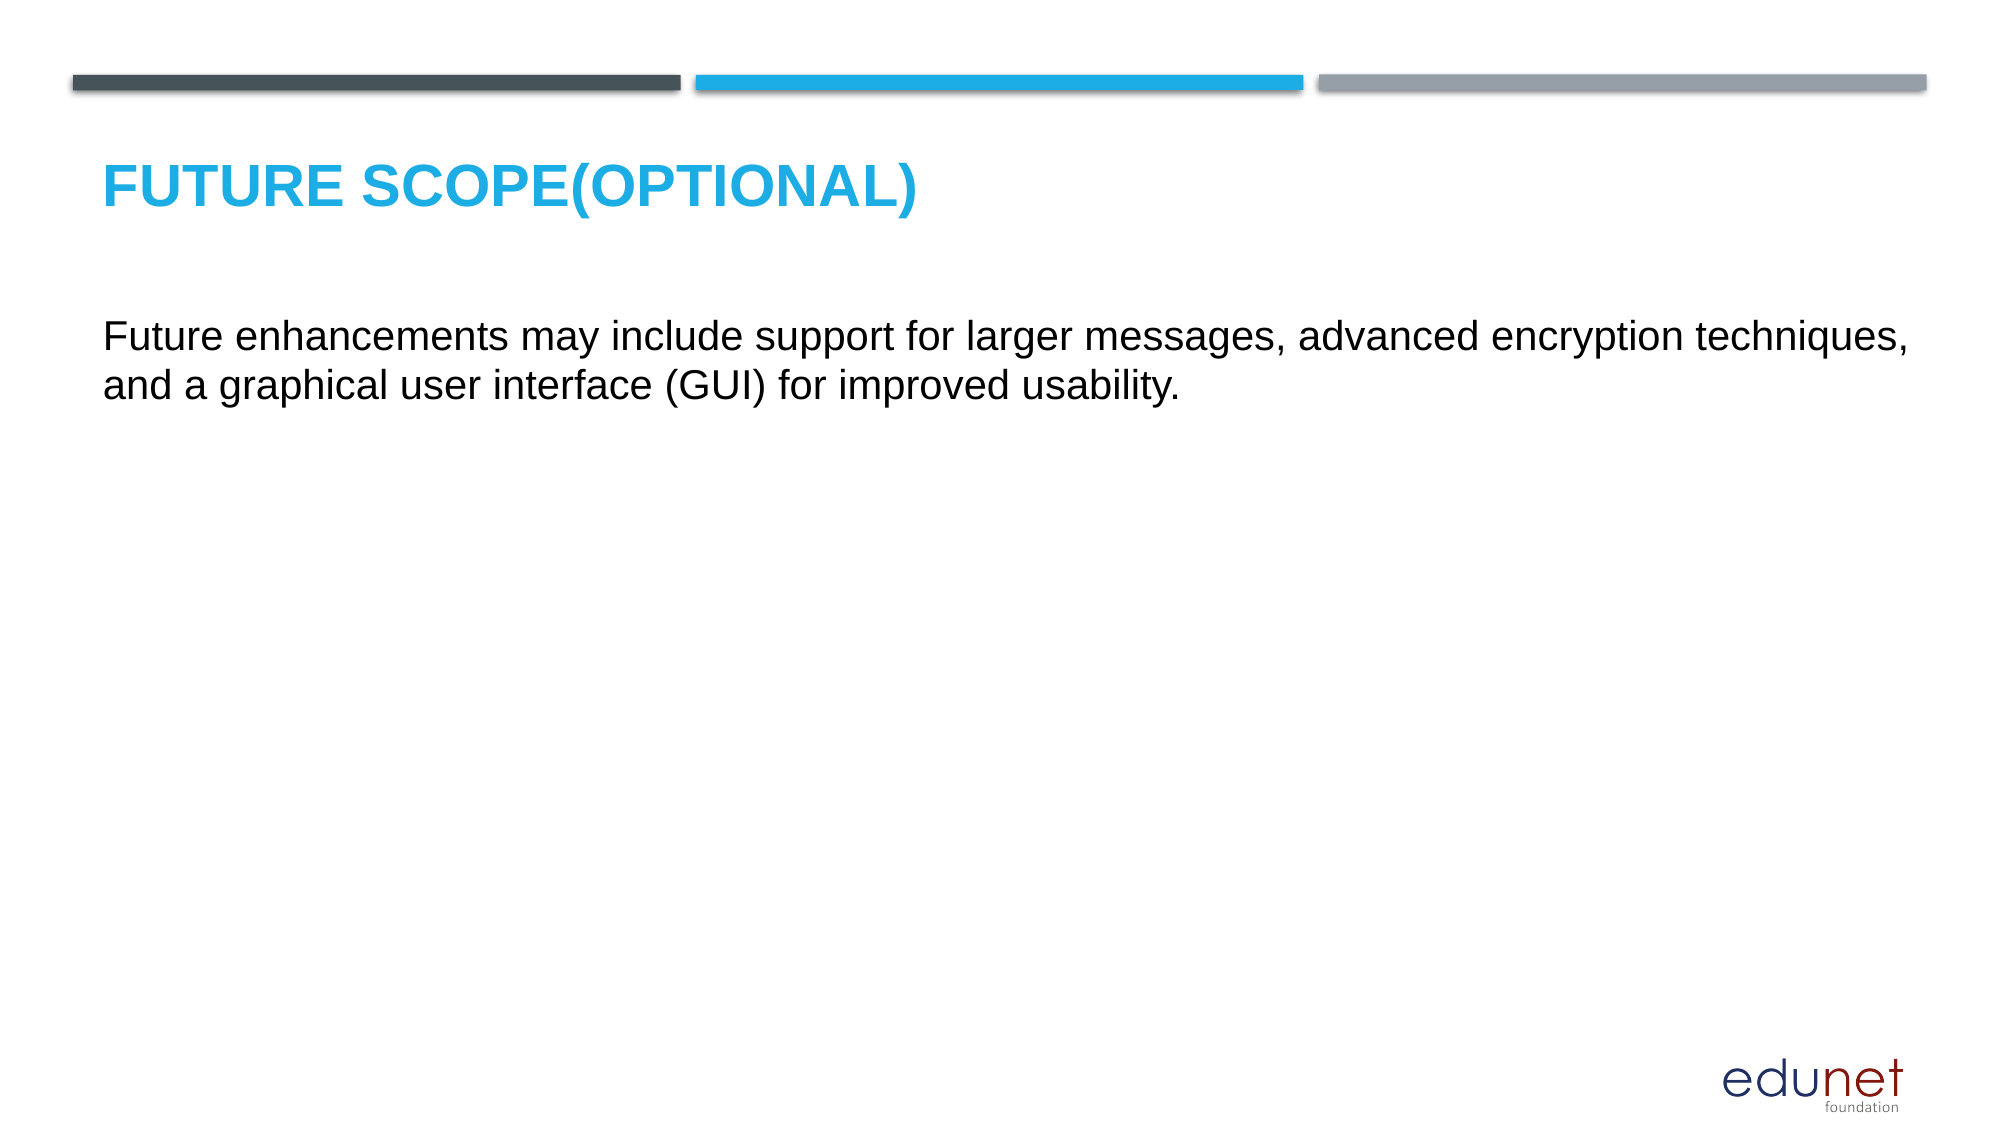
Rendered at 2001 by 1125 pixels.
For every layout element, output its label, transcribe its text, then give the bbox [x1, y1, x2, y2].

picture [1719, 1056, 1905, 1116]
list Future enhancements may include support for larger messages, advanced encryption techniques, and a graphical user interface (GUI) for improved usability. [87, 54, 1948, 708]
